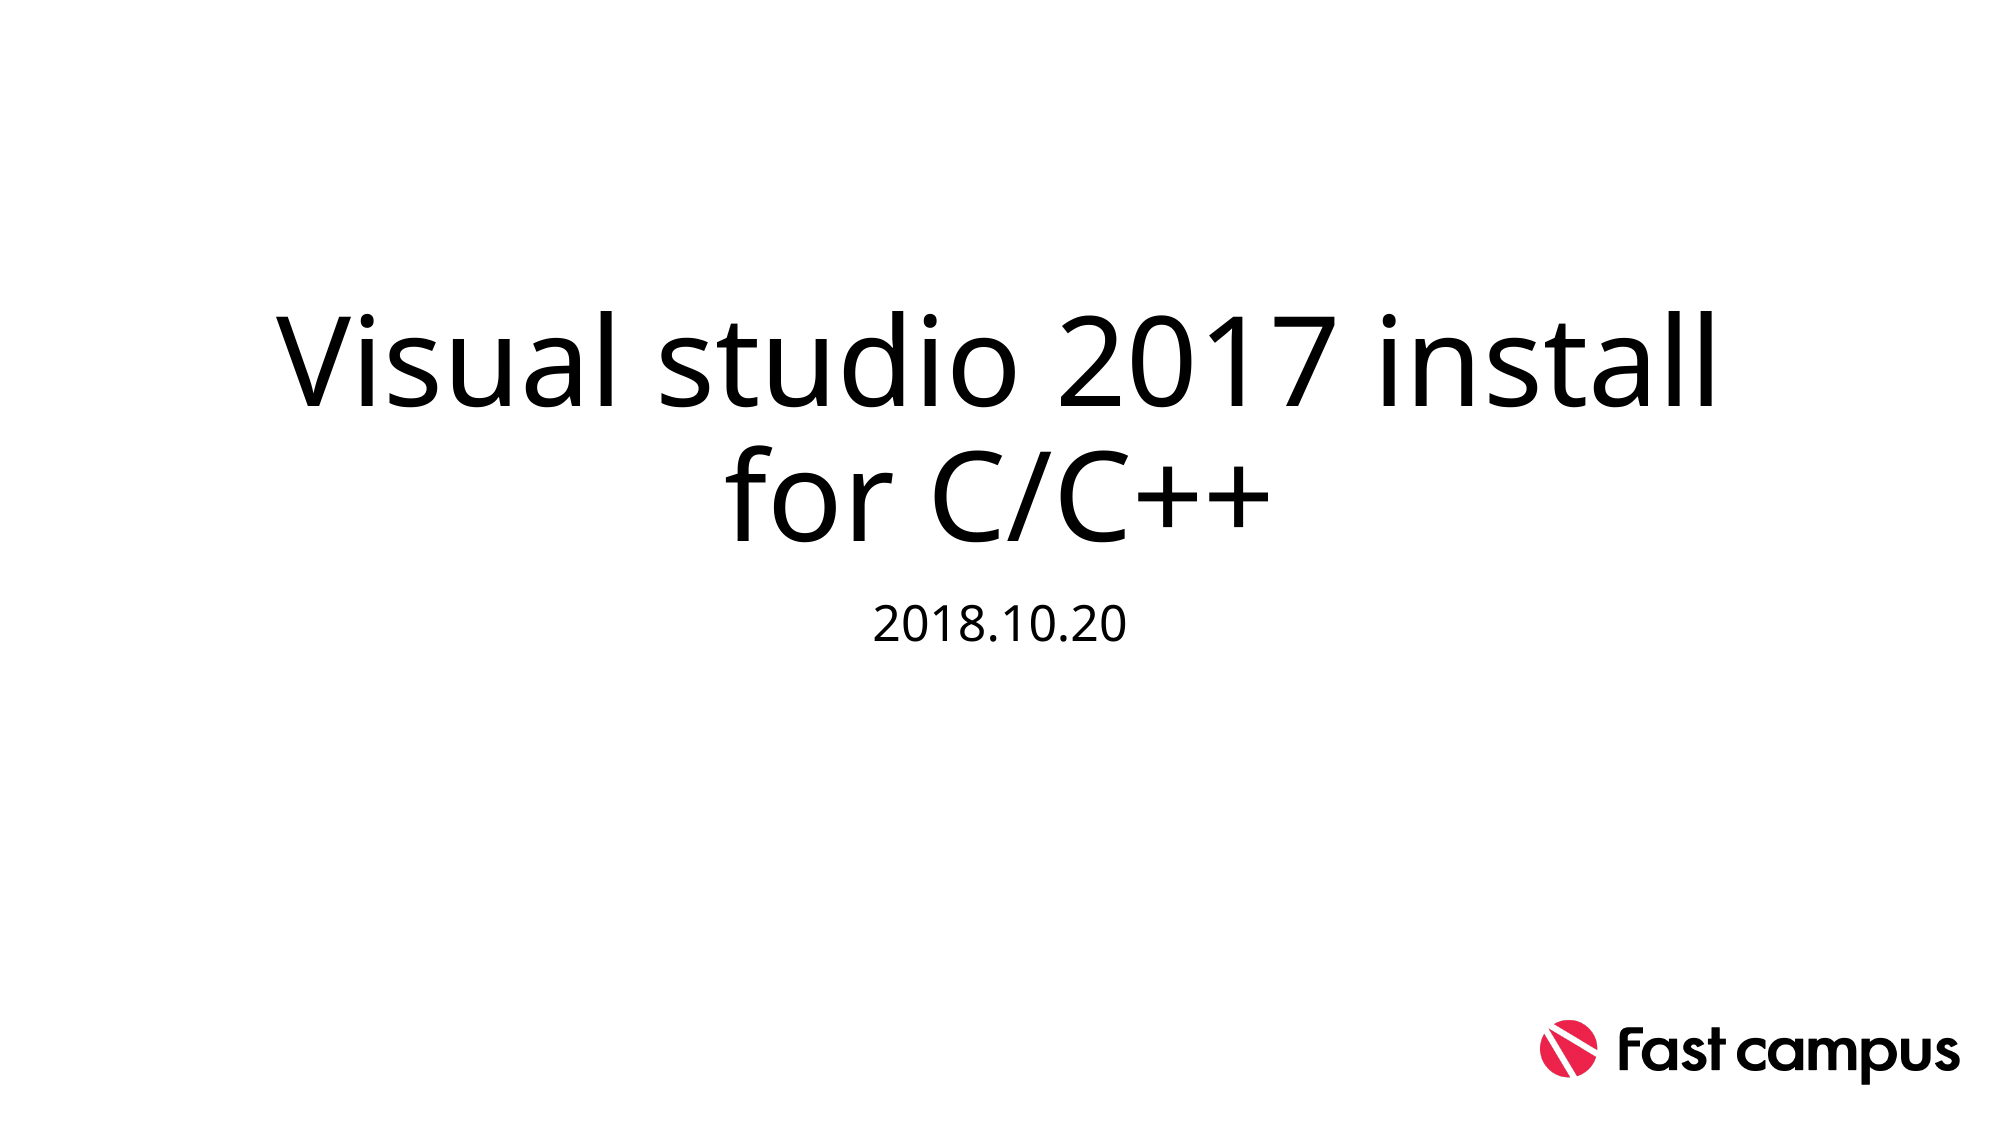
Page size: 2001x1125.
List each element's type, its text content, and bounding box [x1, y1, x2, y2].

title Visual studio 2017 install for C/C++ [249, 184, 1750, 576]
picture [1540, 989, 1960, 1109]
subtitle 2018.10.20 [249, 590, 1750, 863]
